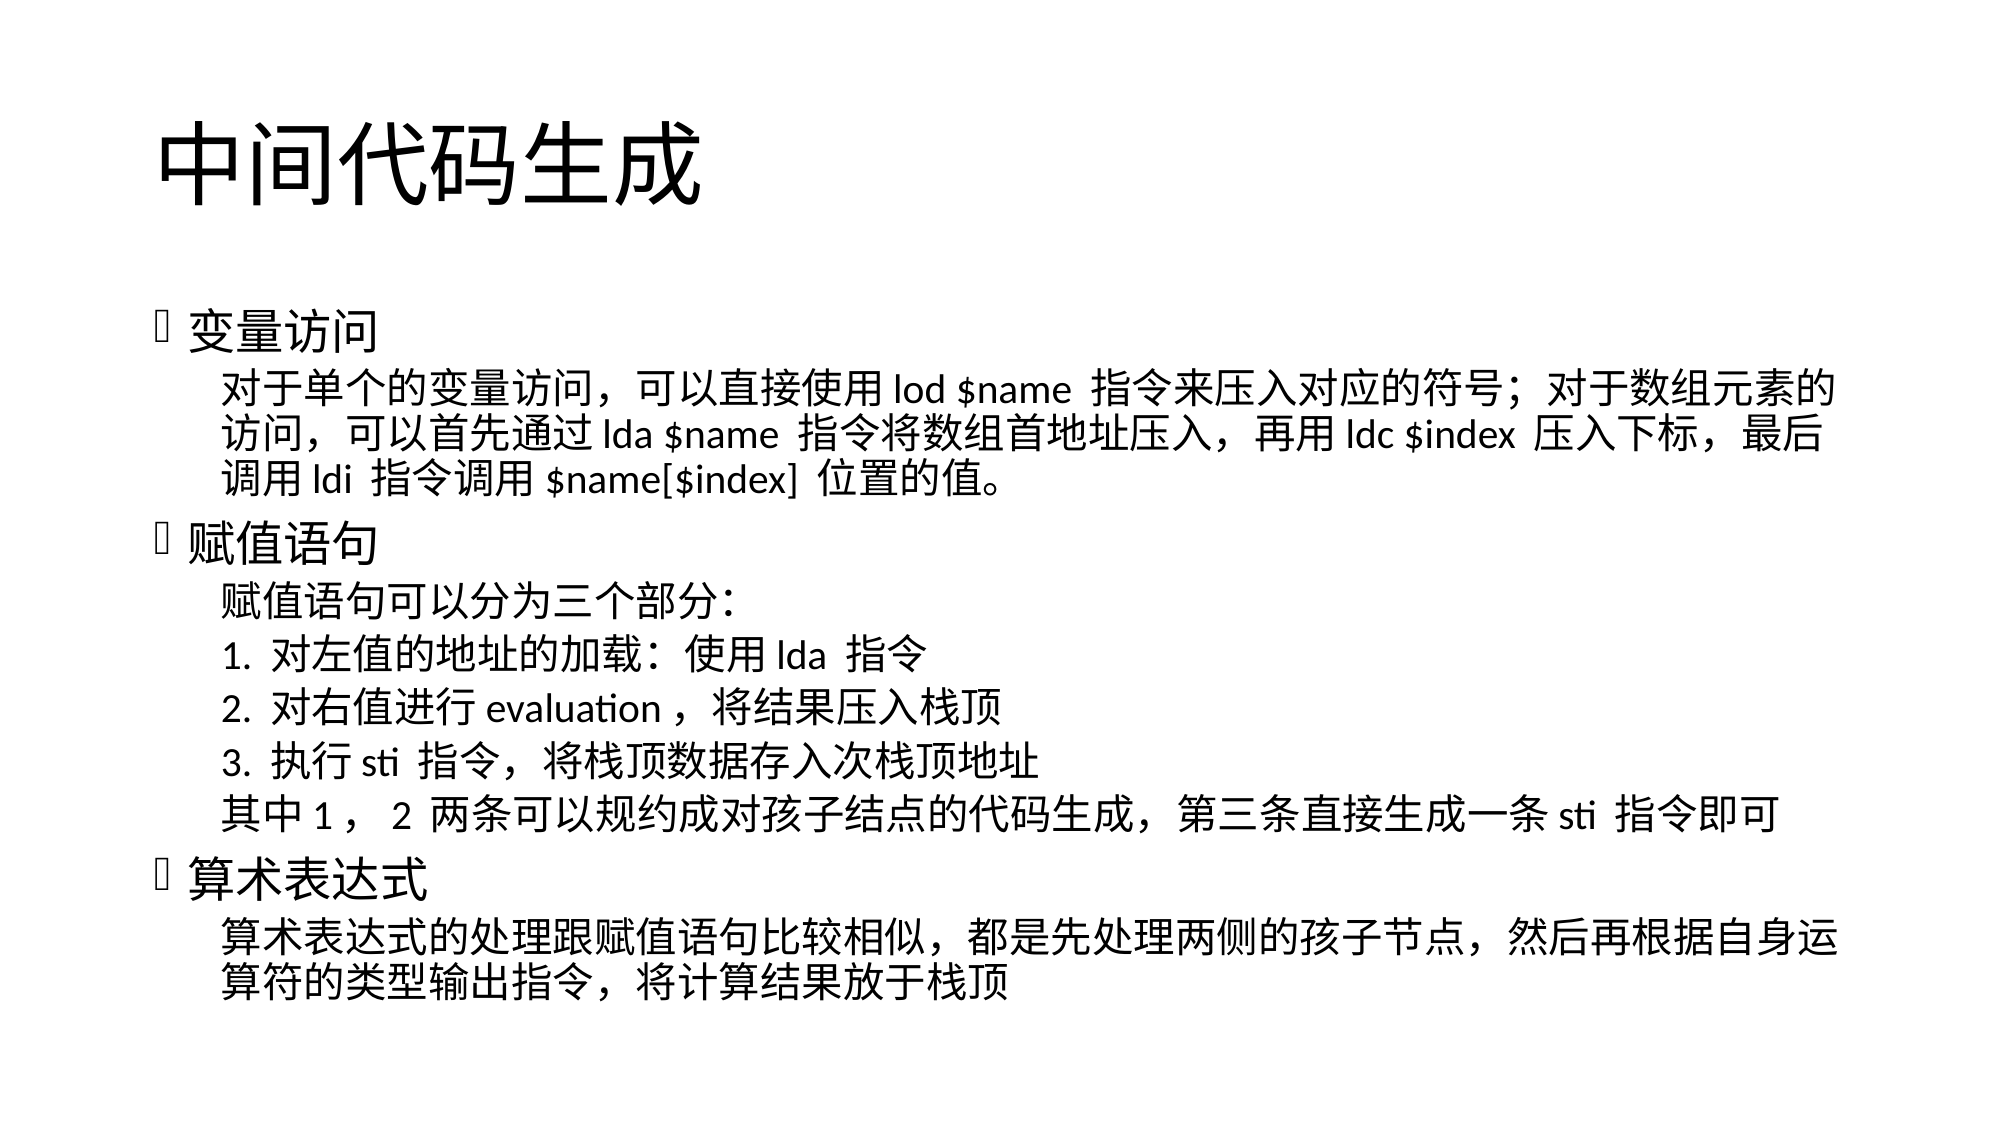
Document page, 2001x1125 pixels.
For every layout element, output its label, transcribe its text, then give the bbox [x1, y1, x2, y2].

title 中间代码生成 [138, 60, 1864, 278]
list 变量访问 对于单个的变量访问，可以直接使用lod $name 指令来压入对应的符号；对于数组元素的访问，可以首先通过lda $name 指令将数组首地址压入，再用ldc $index 压入下标，最后调用ldi 指令调用$name[$index] 位置的值。 赋值语句 赋值语句可以分为三个部分： 1. 对左值的地址的加载：使用lda 指令 2. 对右值进行evaluation，将结果压入栈顶 3. 执行sti 指令，将栈顶数据存入次栈顶地址 其中1，2 两条可以规约成对孩子结点的代码生成，第三条直接生成一条sti 指令即可 算术表达式 算术表达式的处理跟赋值语句比较相似，都是先处理两侧的孩子节点，然后再根据自身运算符的类型输出指令，将计算结果放于栈顶 [138, 299, 1864, 1014]
